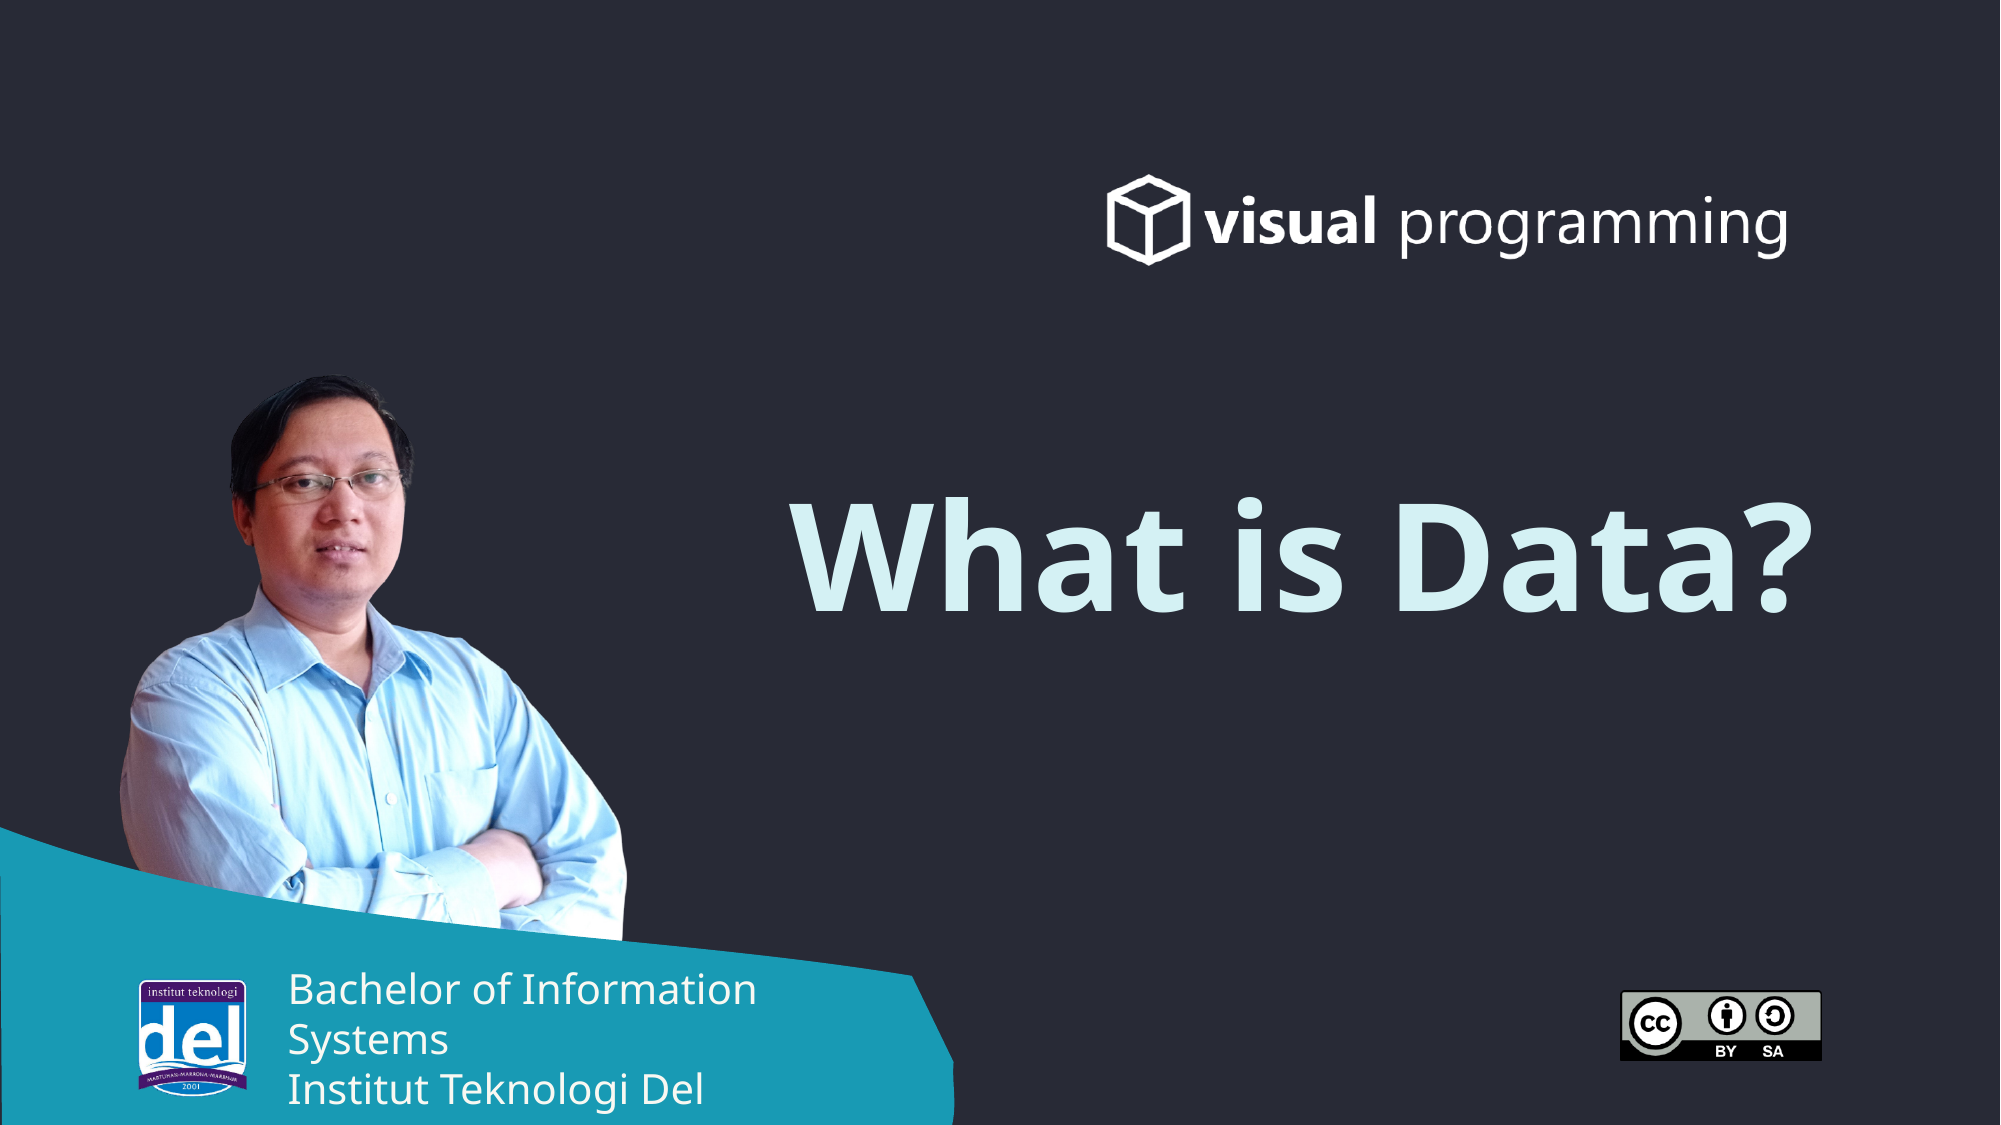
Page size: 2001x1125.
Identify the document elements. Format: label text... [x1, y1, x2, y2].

picture [31, 350, 681, 946]
picture [137, 978, 247, 1097]
picture [1620, 990, 1822, 1061]
title What is Data? [360, 371, 1830, 754]
picture [1103, 161, 1830, 298]
